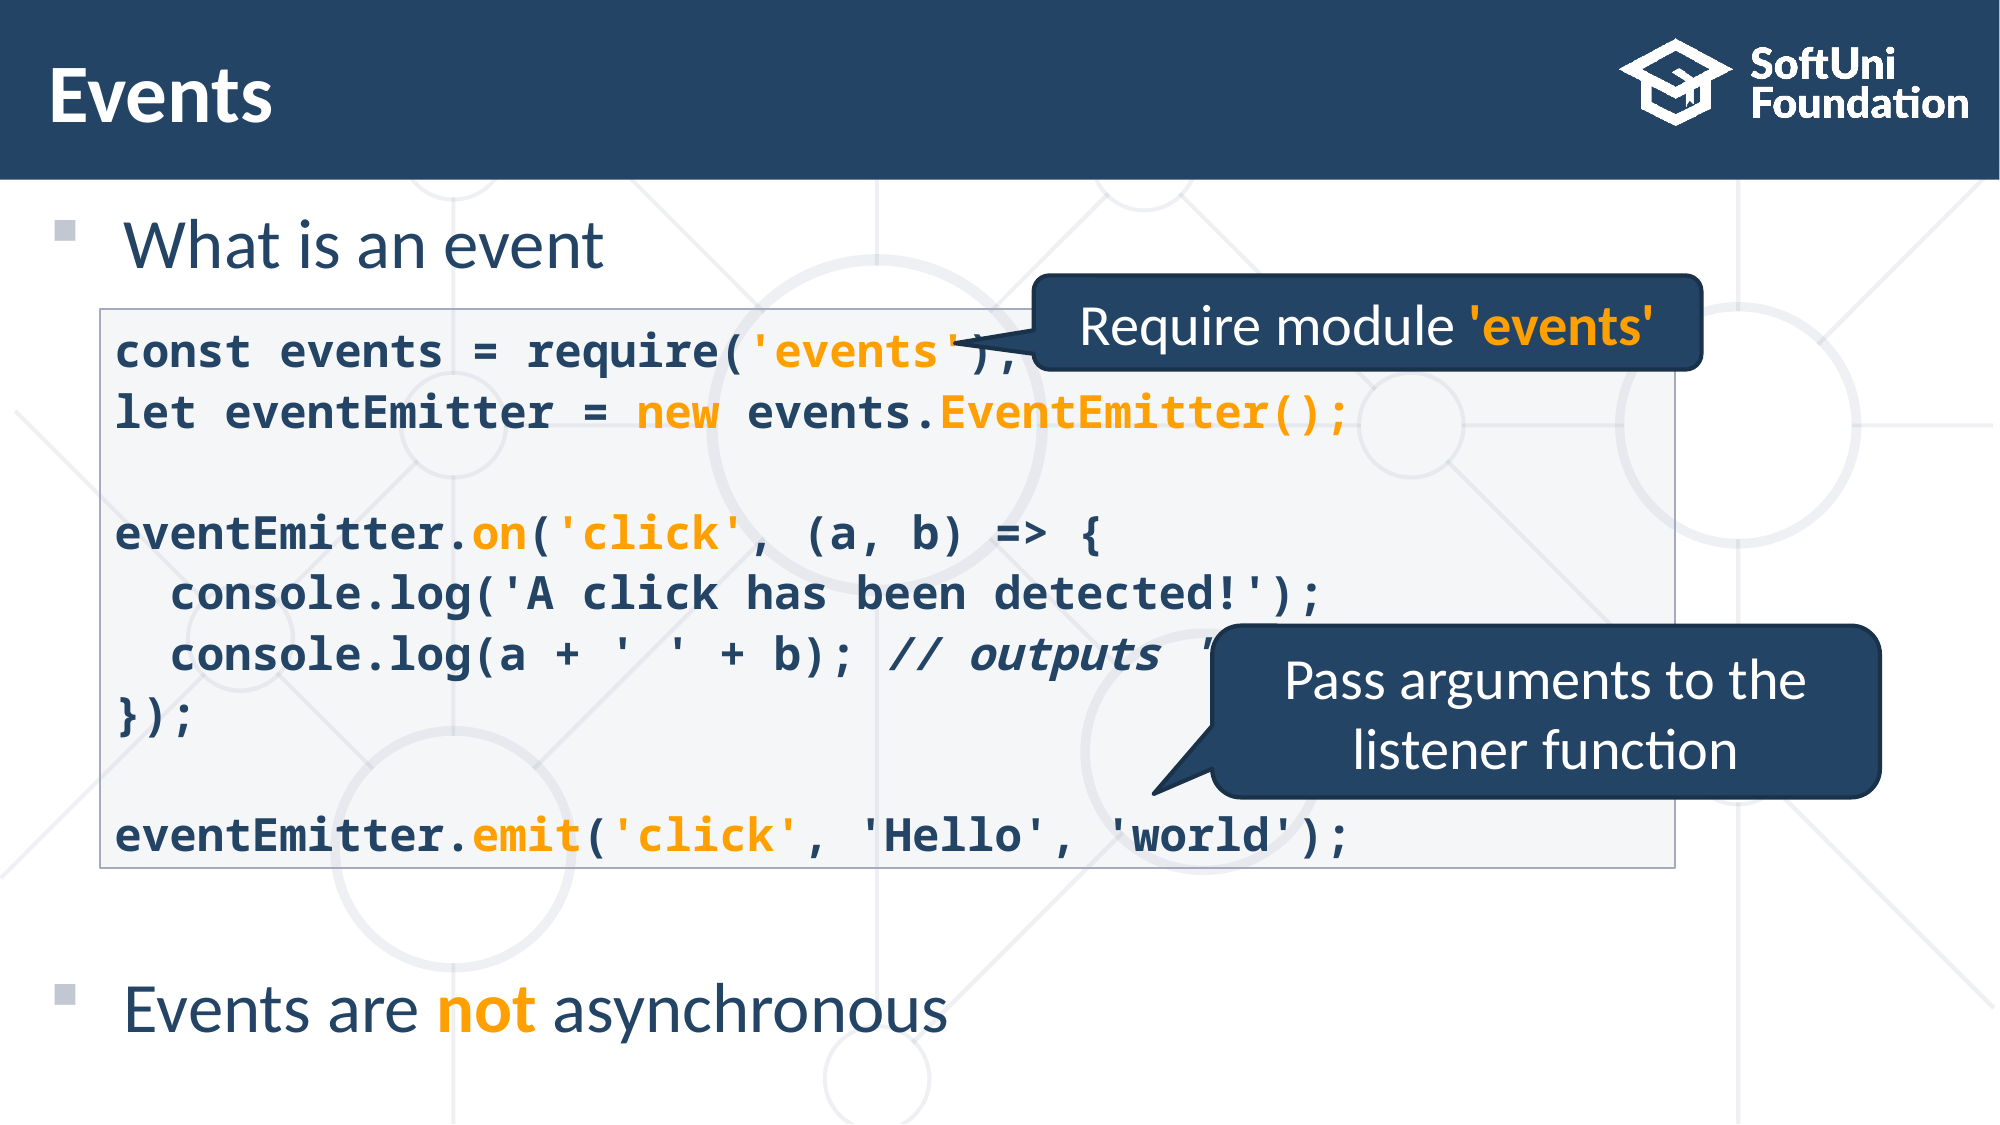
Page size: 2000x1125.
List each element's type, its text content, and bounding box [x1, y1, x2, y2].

text_box Pass arguments to the listener function [1151, 623, 1883, 800]
picture [1618, 38, 1968, 126]
list What is an event Events are not asynchronous [31, 187, 1968, 1102]
text_box const events = require('events'); let eventEmitter = new events.EventEmitter(); eventEmitter.on('click', (a, b) => { console.log('A click has been detected!'); console.log(a + ' ' + b); // outputs 'Hello world' }); eventEmitter.emit('click', 'Hello', 'world'); [99, 309, 1675, 869]
text_box Require module 'events' [952, 273, 1704, 372]
title Events [31, 16, 1591, 162]
